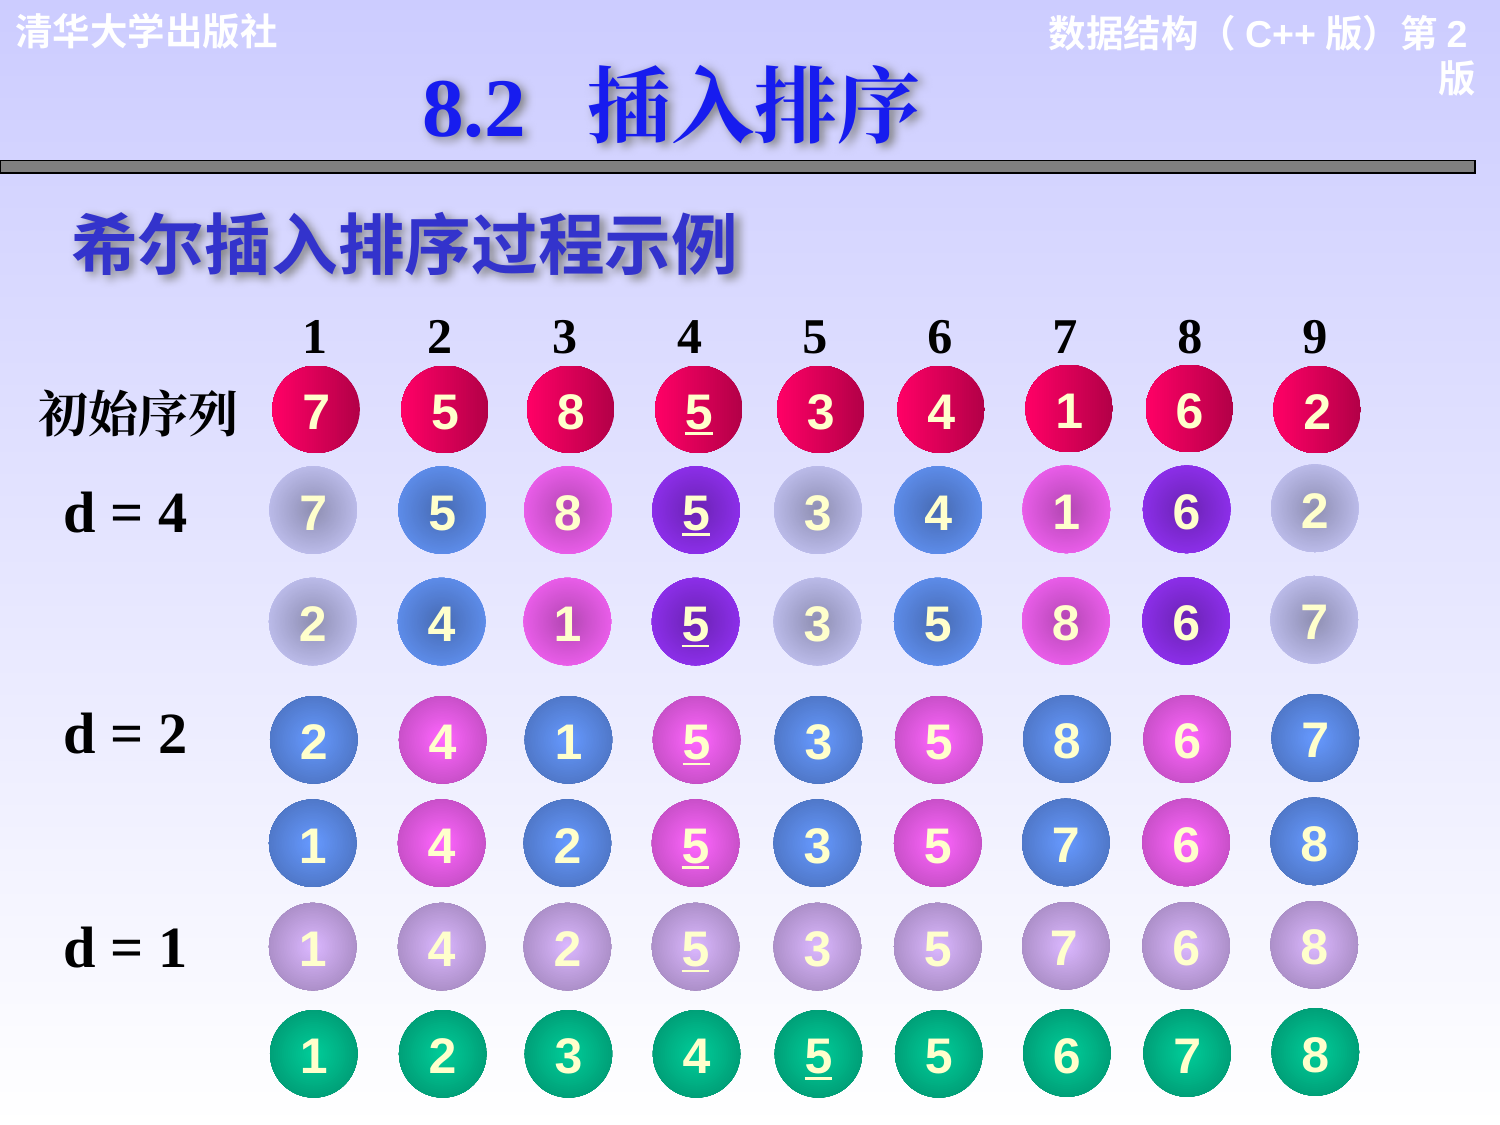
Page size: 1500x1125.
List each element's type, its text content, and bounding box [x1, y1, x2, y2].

text_box 5 [401, 365, 489, 454]
text_box 1 [1025, 364, 1113, 453]
text_box 初始序列 [23, 375, 274, 451]
text_box 8.2 插入排序 [407, 45, 1013, 161]
text_box 5 [655, 365, 743, 454]
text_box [268, 797, 1359, 888]
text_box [48, 900, 1359, 991]
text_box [269, 1008, 1360, 1098]
text_box 8 [527, 365, 615, 454]
text_box 1 2 3 4 5 6 7 8 9 [287, 295, 1499, 371]
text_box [48, 464, 1359, 555]
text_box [48, 687, 1360, 784]
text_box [268, 575, 1359, 666]
text_box 6 [1145, 364, 1234, 453]
title 希尔插入排序过程示例 [55, 185, 881, 284]
text_box 2 [1273, 365, 1361, 454]
text_box 4 [897, 365, 985, 454]
text_box 7 [274, 365, 360, 454]
text_box 3 [777, 365, 865, 454]
